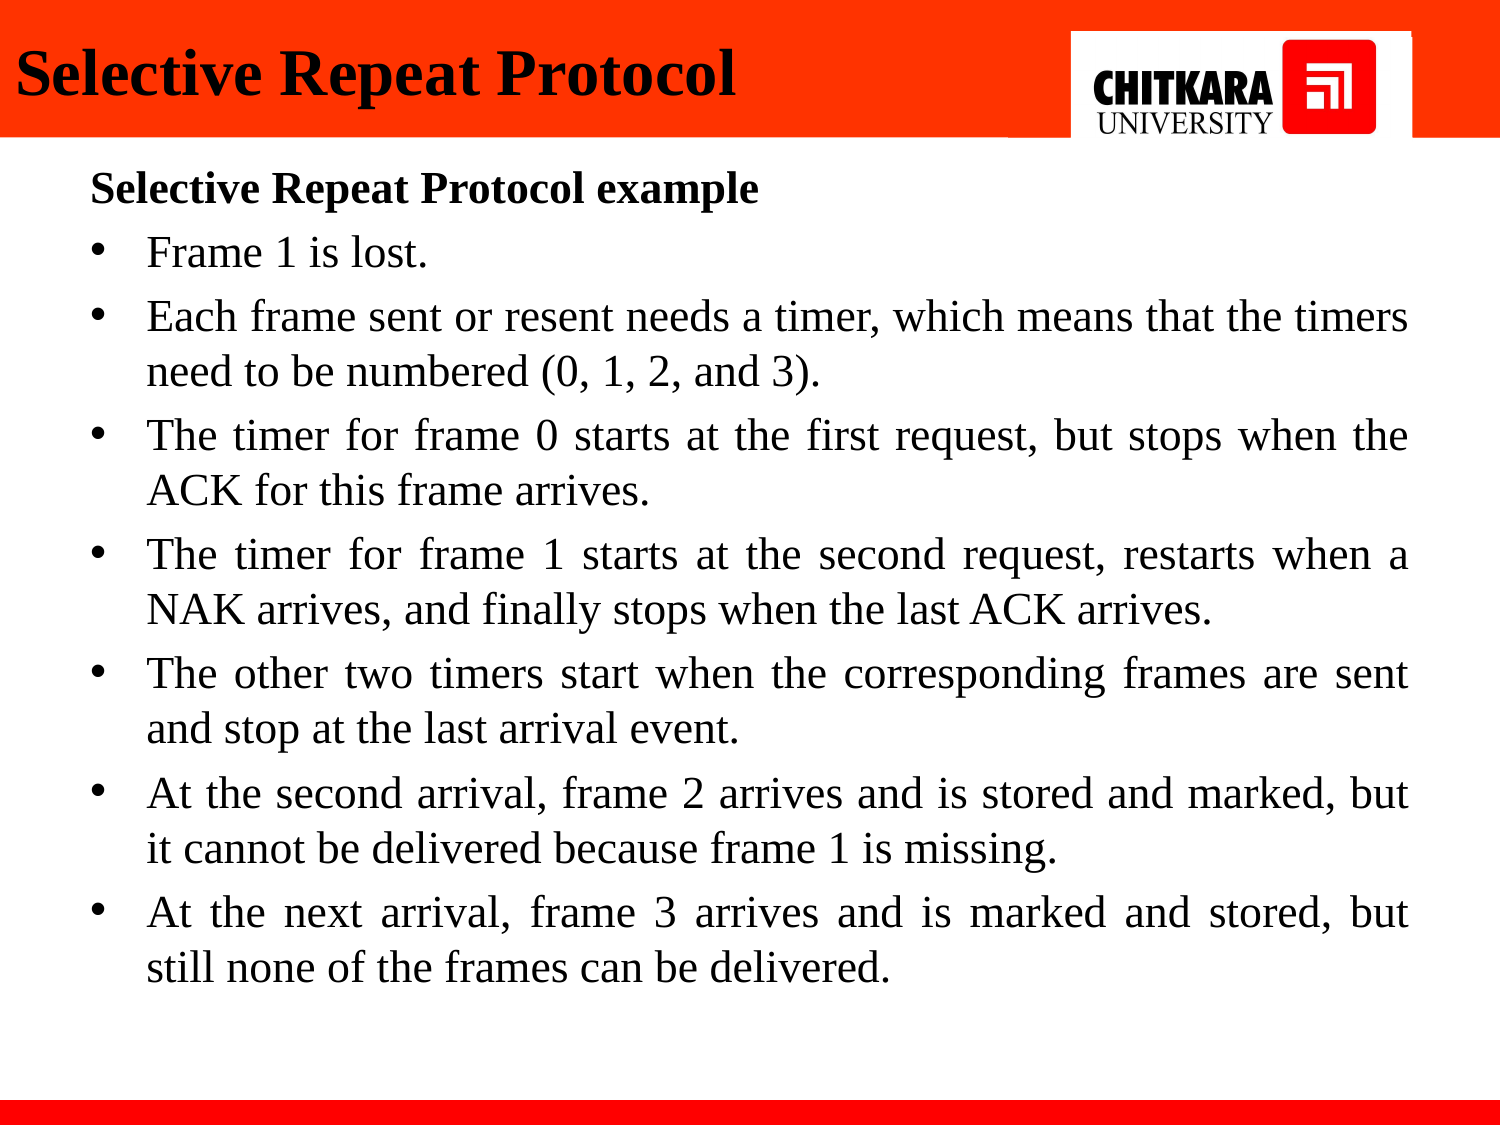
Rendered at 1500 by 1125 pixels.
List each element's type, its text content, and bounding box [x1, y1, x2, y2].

list Selective Repeat Protocol example Frame 1 is lost. Each frame sent or resent needs a timer, which means that the timers need to be numbered (0, 1, 2, and 3). The timer for frame 0 starts at the first request, but stops when the ACK for this frame arrives. The timer for frame 1 starts at the second request, restarts when a NAK arrives, and finally stops when the last ACK arrives. The other two timers start when the corresponding frames are sent and stop at the last arrival event. At the second arrival, frame 2 arrives and is stored and marked, but it cannot be delivered because frame 1 is missing. At the next arrival, frame 3 arrives and is marked and stored, but still none of the frames can be delivered. [75, 149, 1425, 968]
picture [1074, 37, 1391, 138]
title Selective Repeat Protocol [0, 0, 1063, 138]
